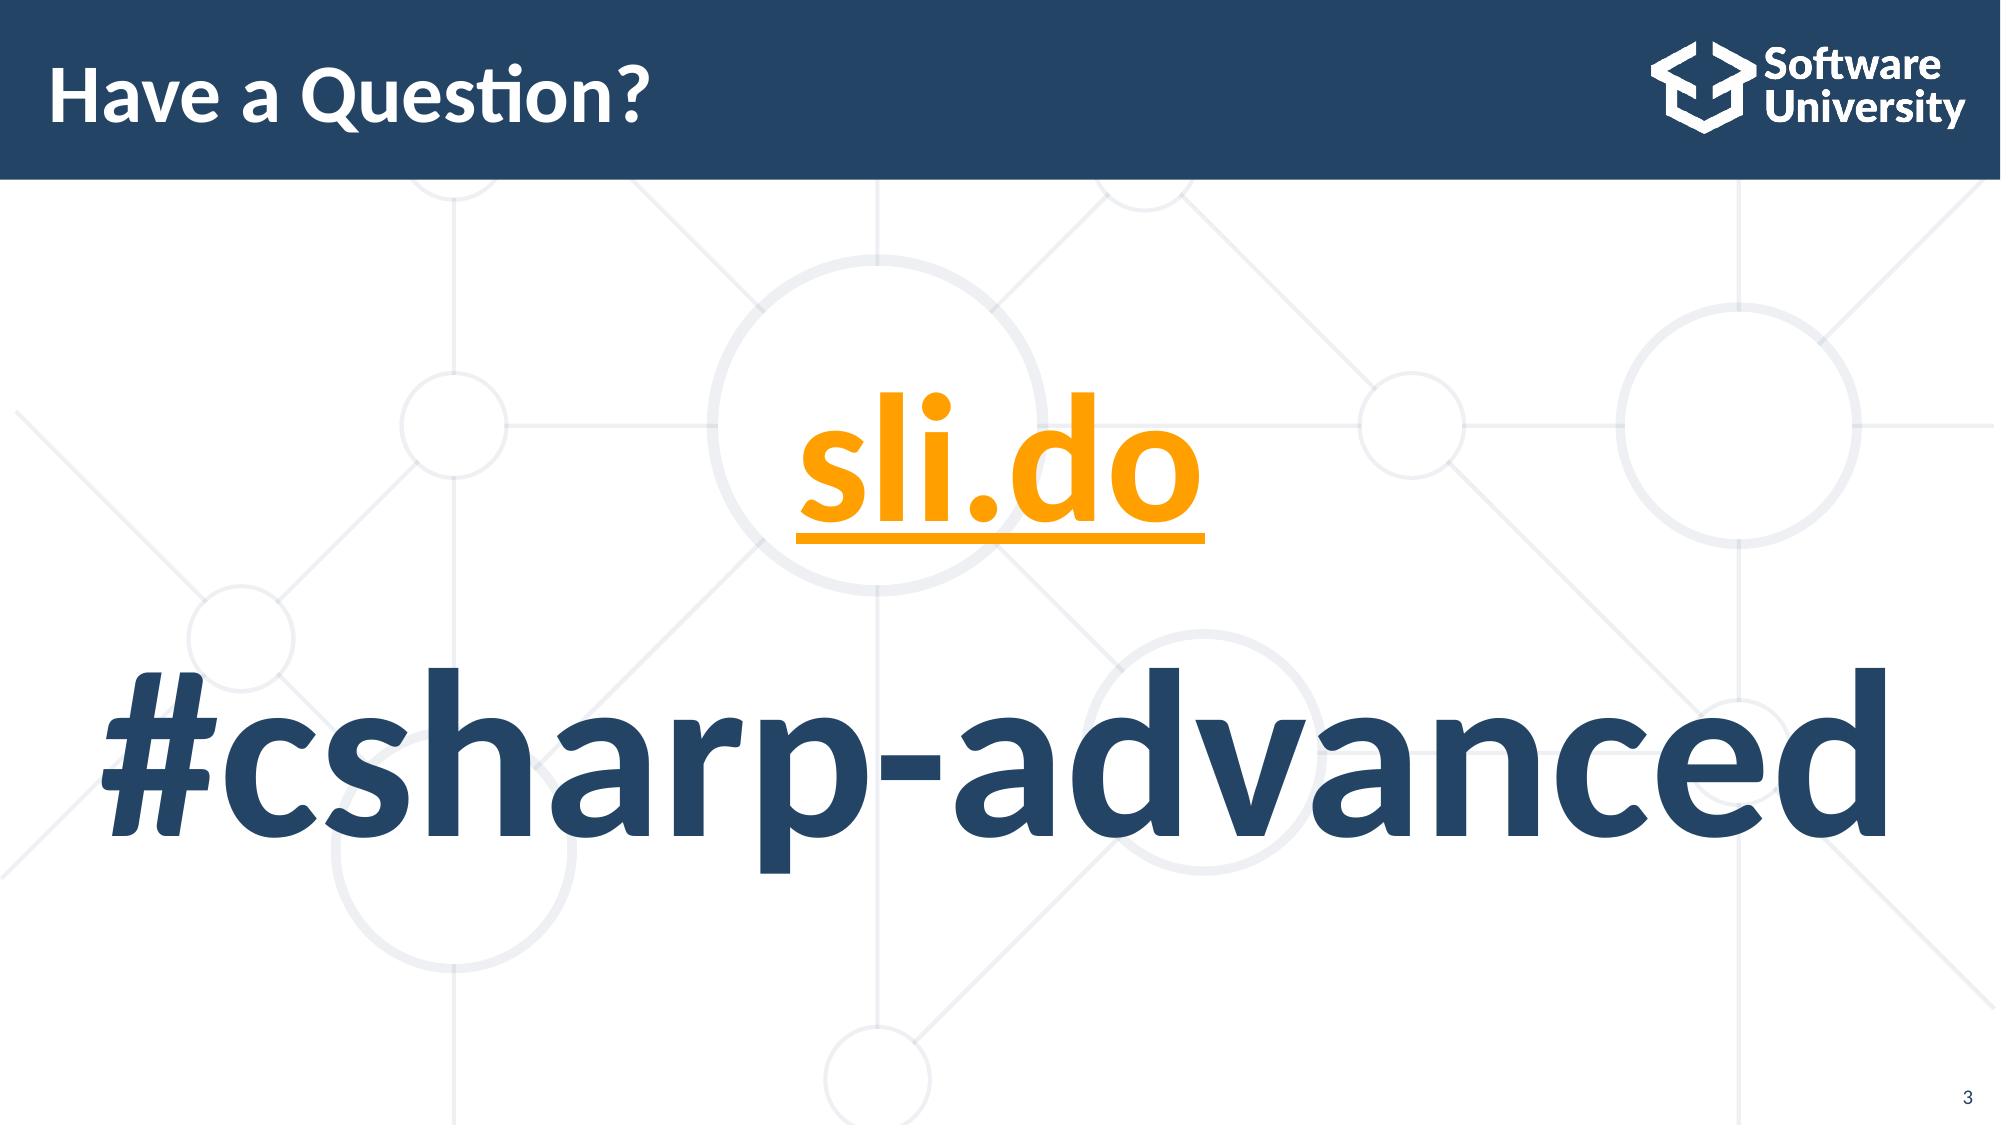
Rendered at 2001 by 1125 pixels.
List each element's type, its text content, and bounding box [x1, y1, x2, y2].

picture [1651, 41, 1966, 134]
slide_number 3 [1927, 1067, 1989, 1117]
list sli.do #csharp-advanced [31, 196, 1970, 1104]
title Have a Question? [31, 16, 1625, 162]
